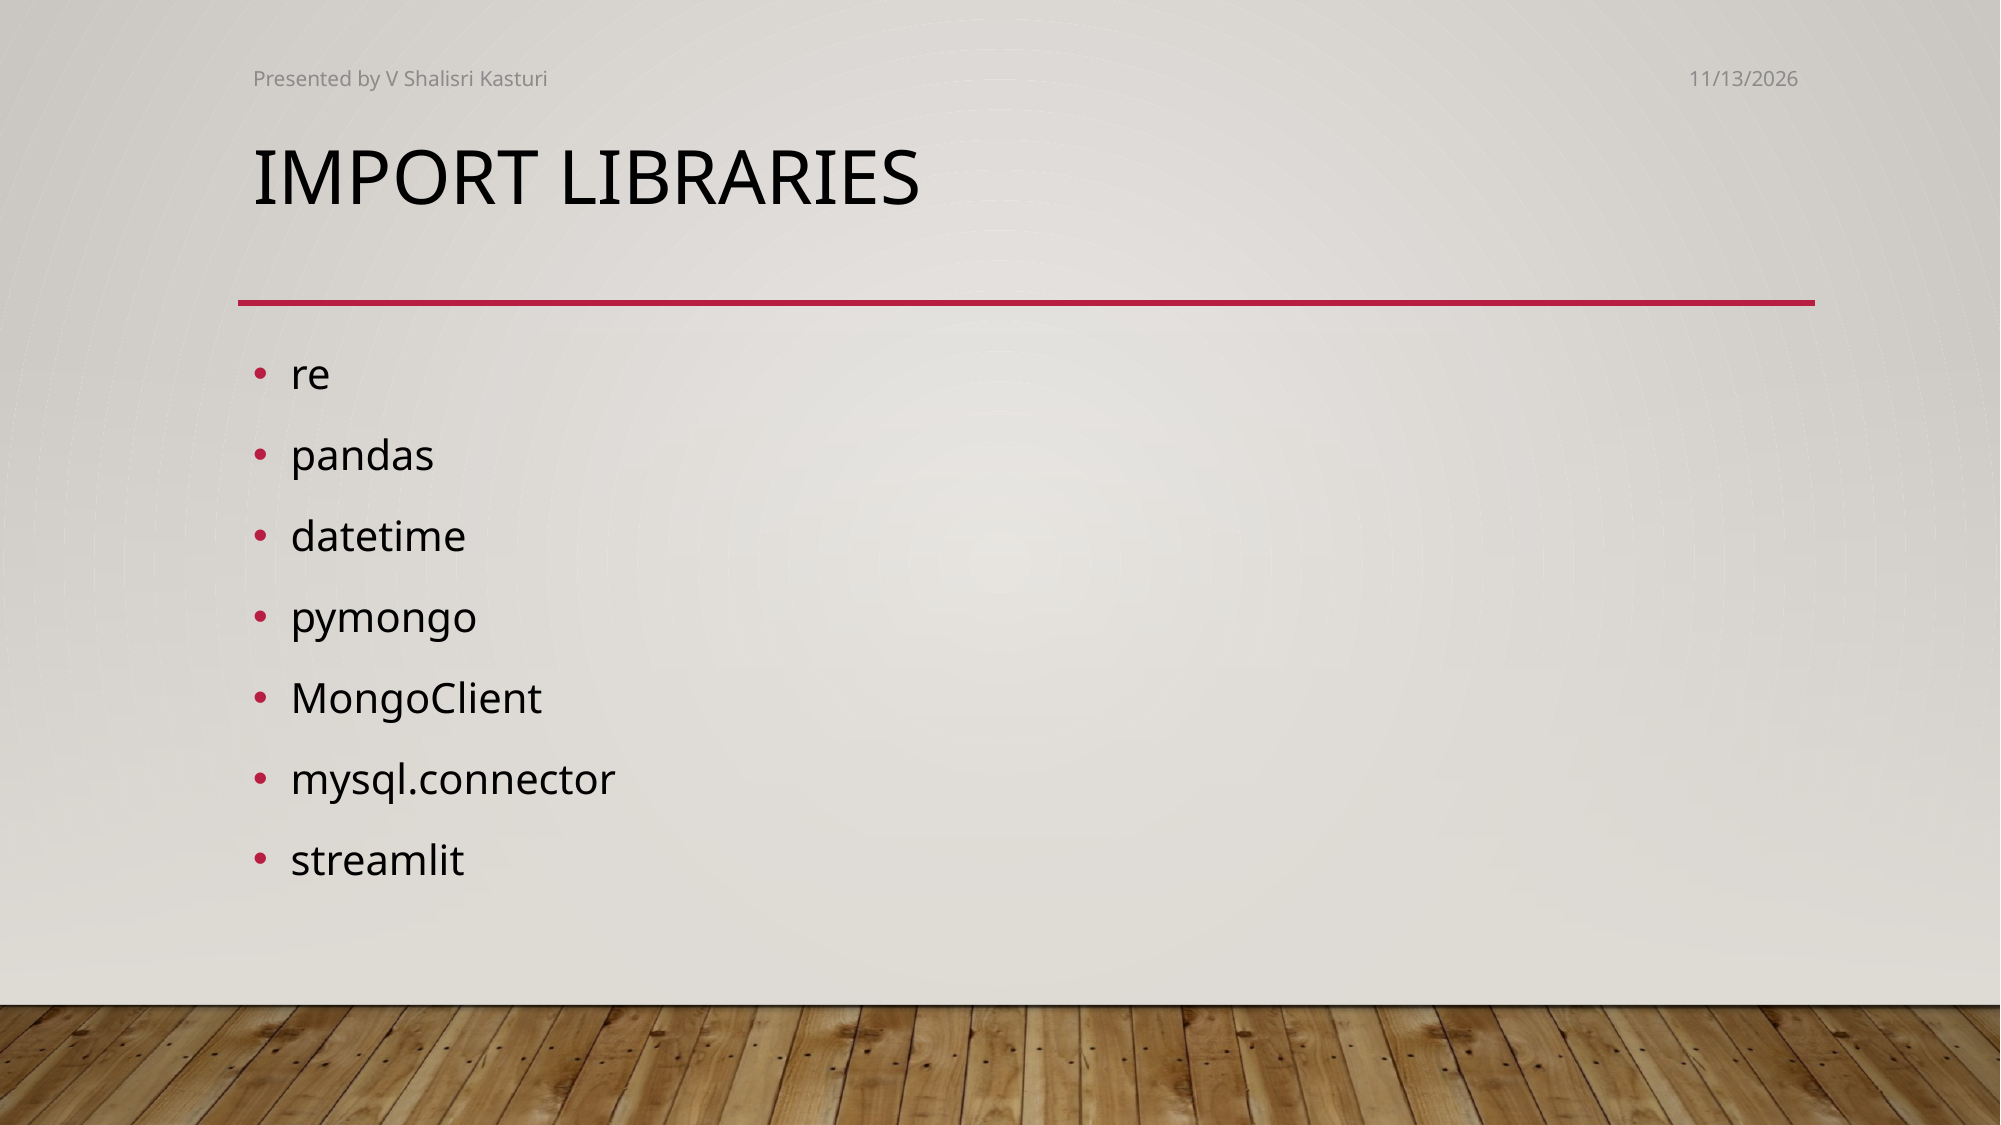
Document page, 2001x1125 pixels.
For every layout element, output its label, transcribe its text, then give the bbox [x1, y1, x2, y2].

title Import Libraries [238, 131, 1814, 305]
footer Presented by V Shalisri Kasturi [238, 54, 1213, 105]
picture [0, 1005, 2000, 1125]
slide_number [1239, 54, 1814, 105]
list re pandas datetime pymongo MongoClient mysql.connector streamlit [238, 330, 1814, 1017]
